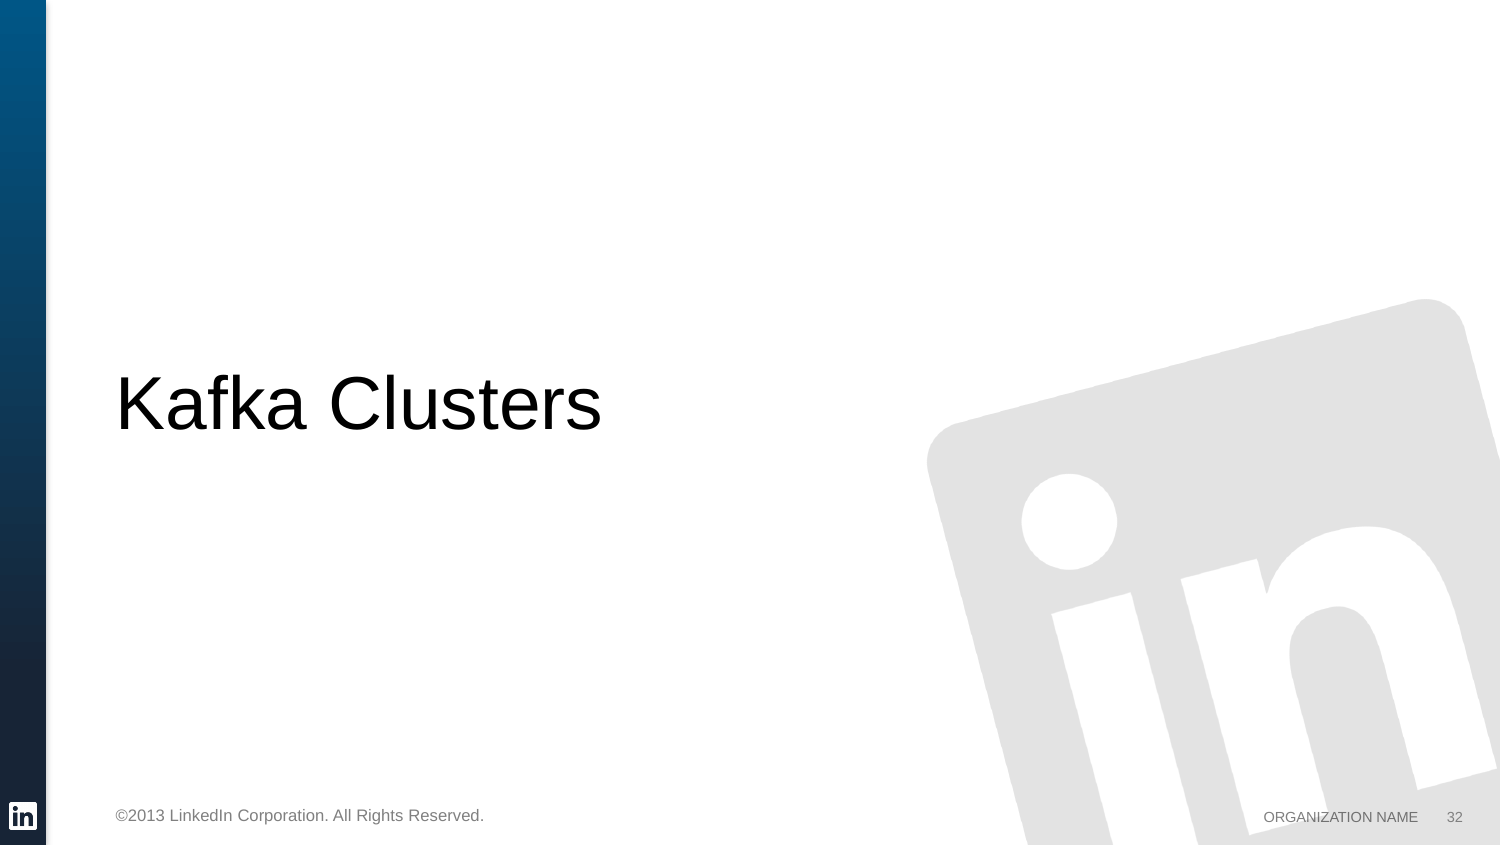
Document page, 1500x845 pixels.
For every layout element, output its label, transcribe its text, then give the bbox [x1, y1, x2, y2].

slide_number 32 [1112, 802, 1463, 831]
title Kafka Clusters [115, 347, 1388, 515]
picture [9, 802, 37, 830]
